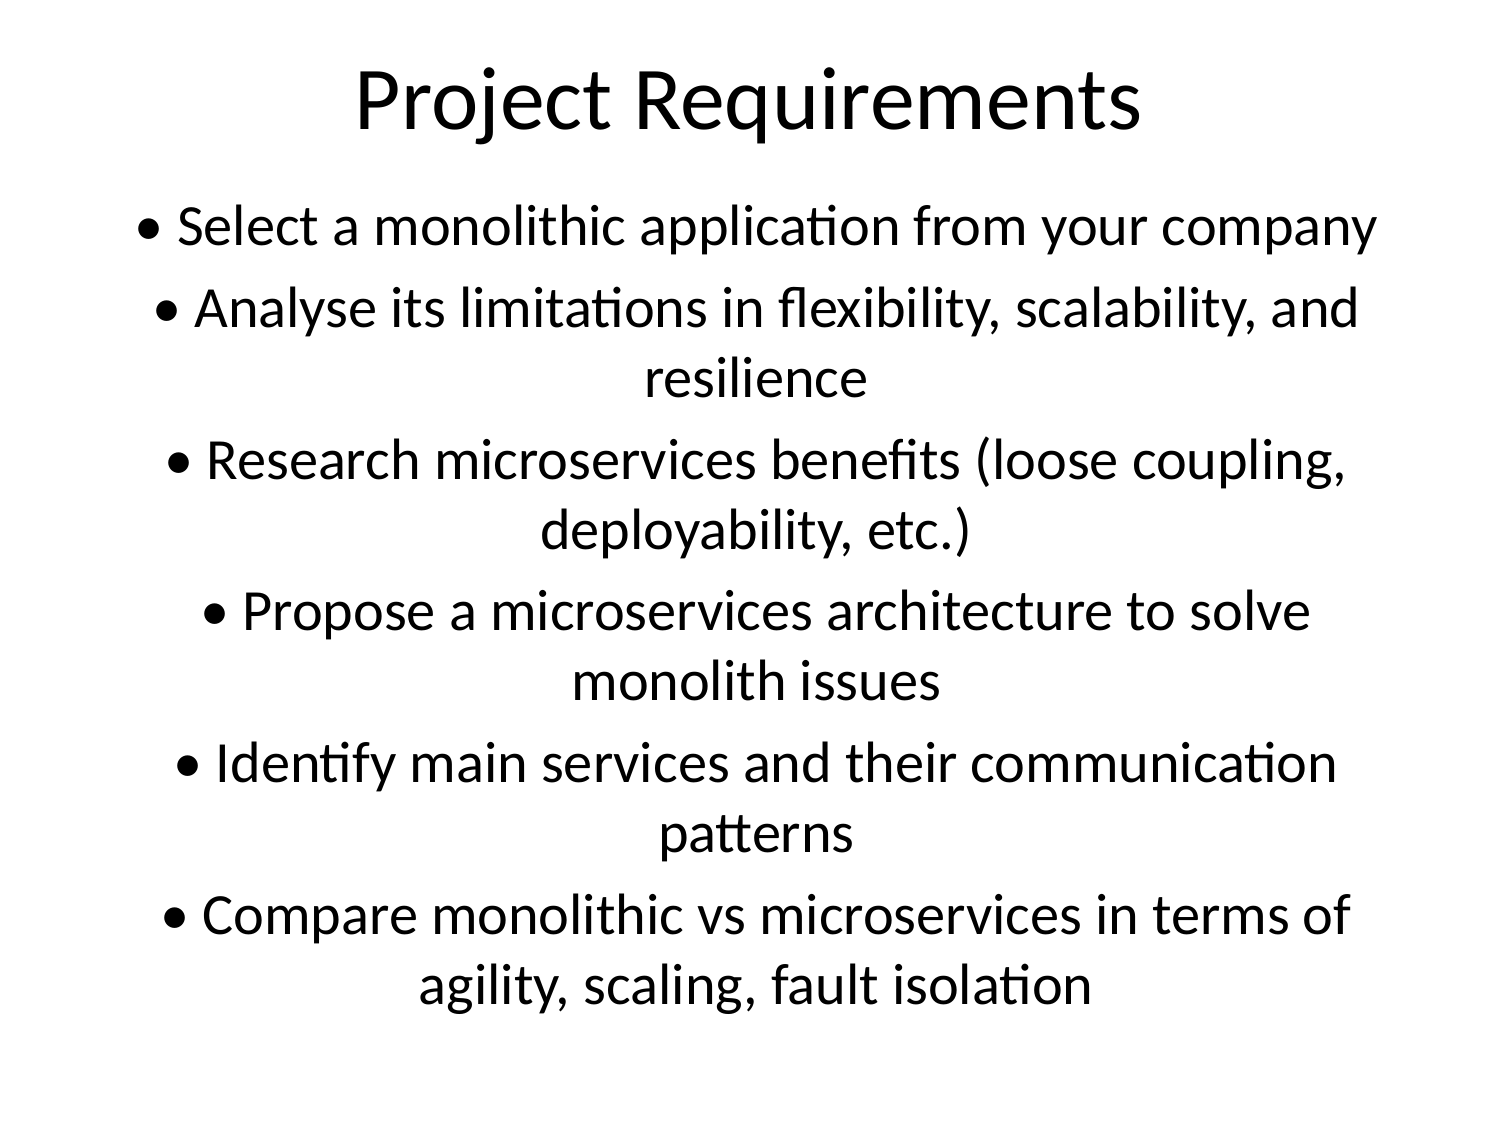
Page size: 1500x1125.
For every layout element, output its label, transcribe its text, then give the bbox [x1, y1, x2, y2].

subtitle • Select a monolithic application from your company • Analyse its limitations in flexibility, scalability, and resilience • Research microservices benefits (loose coupling, deployability, etc.) • Propose a microservices architecture to solve monolith issues • Identify main services and their communication patterns • Compare monolithic vs microservices in terms of agility, scaling, fault isolation [91, 179, 1421, 925]
title Project Requirements [112, 31, 1388, 155]
